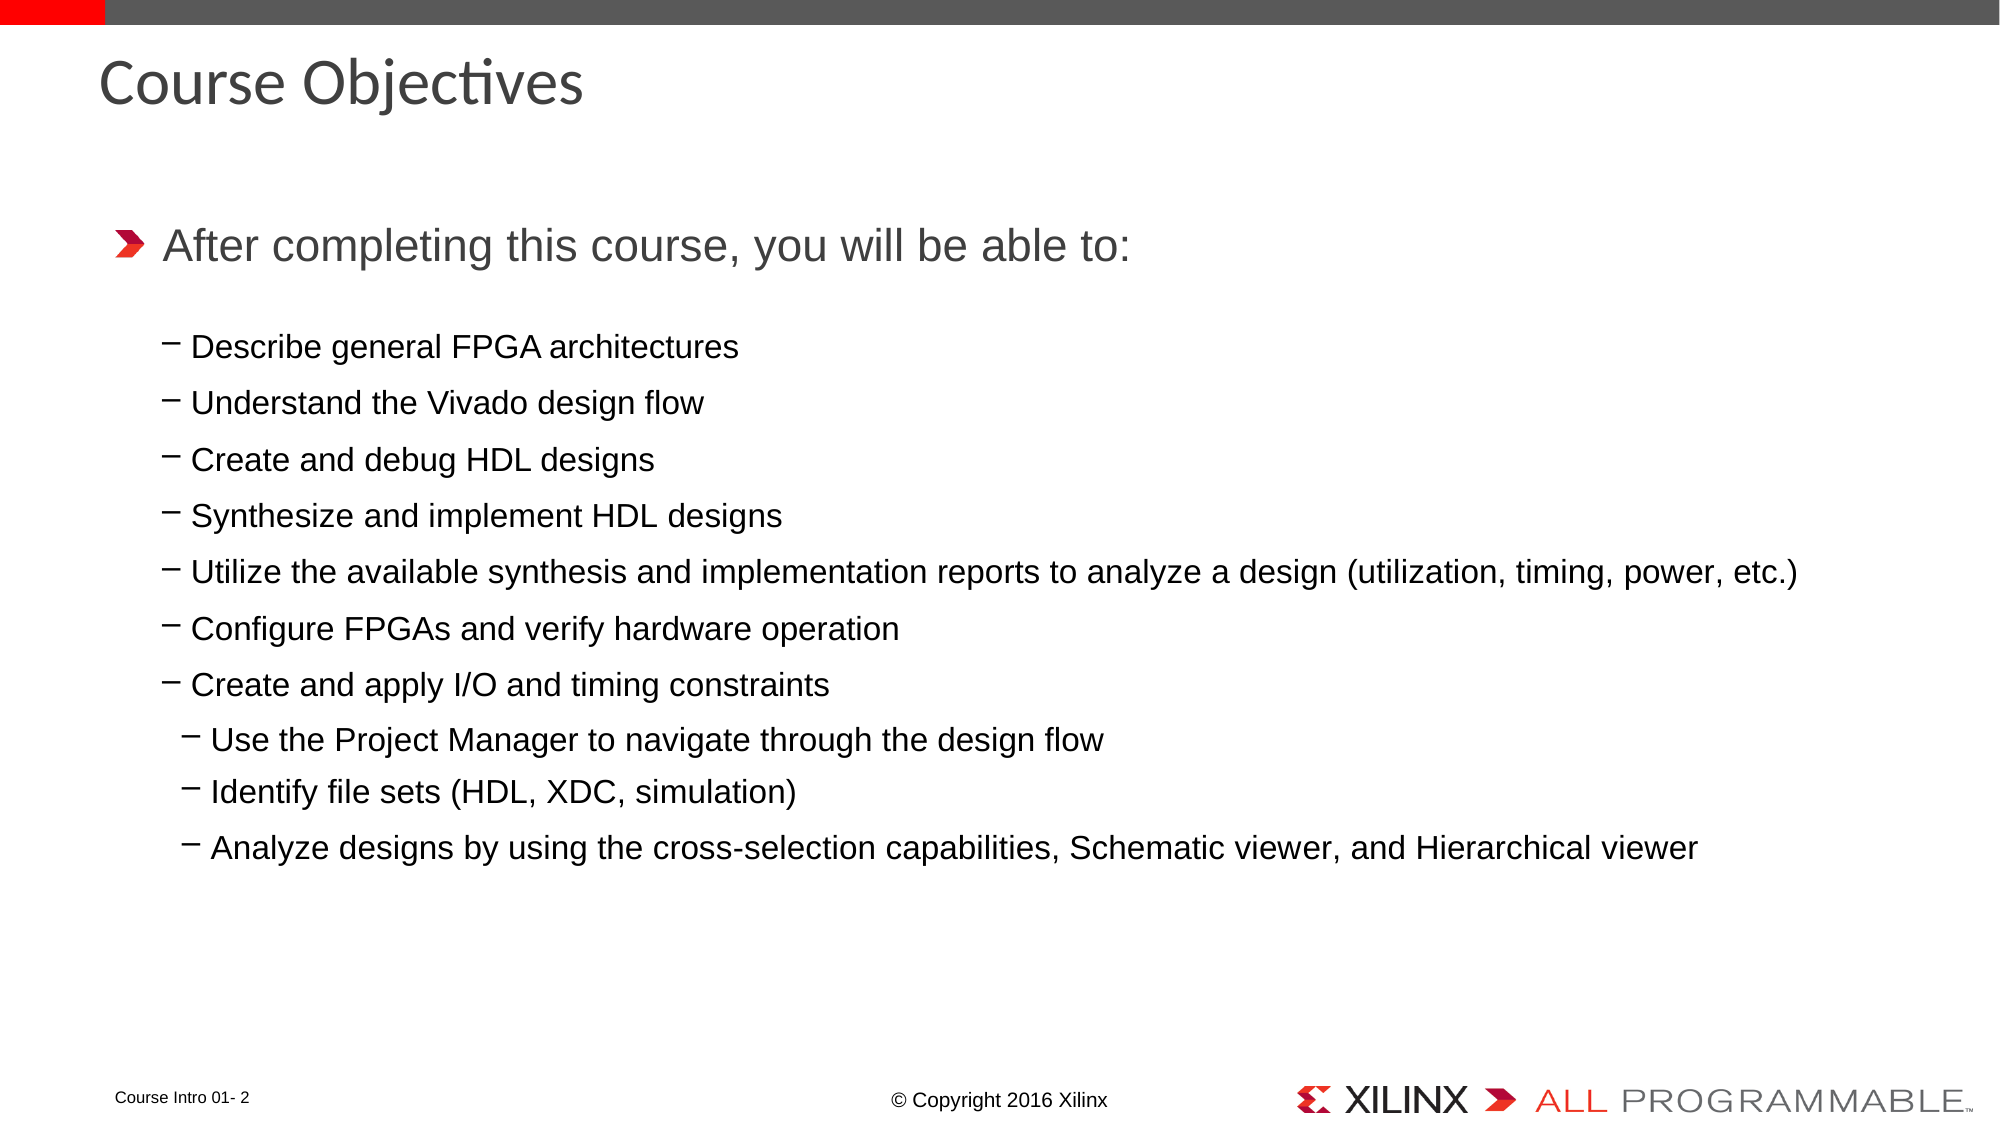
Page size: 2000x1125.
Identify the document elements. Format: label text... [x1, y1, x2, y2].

picture [1317, 1086, 1973, 1113]
slide_number Course Intro 01- 2 [99, 1078, 284, 1120]
picture [114, 229, 145, 258]
footer © Copyright 2016 Xilinx [683, 1079, 1317, 1120]
title Course Objectives [99, 34, 1900, 122]
list After completing this course, you will be able to: Describe general FPGA architectures Understand the Vivado design flow Create and debug HDL designs Synthesize and implement HDL designs Utilize the available synthesis and implementation reports to analyze a design (utilization, timing, power, etc.) Configure FPGAs and verify hardware operation Create and apply I/O and timing constraints Use the Project Manager to navigate through the design flow Identify file sets (HDL, XDC, simulation) Analyze designs by using the cross-selection capabilities, Schematic viewer, and Hierarchical viewer [99, 217, 1901, 918]
